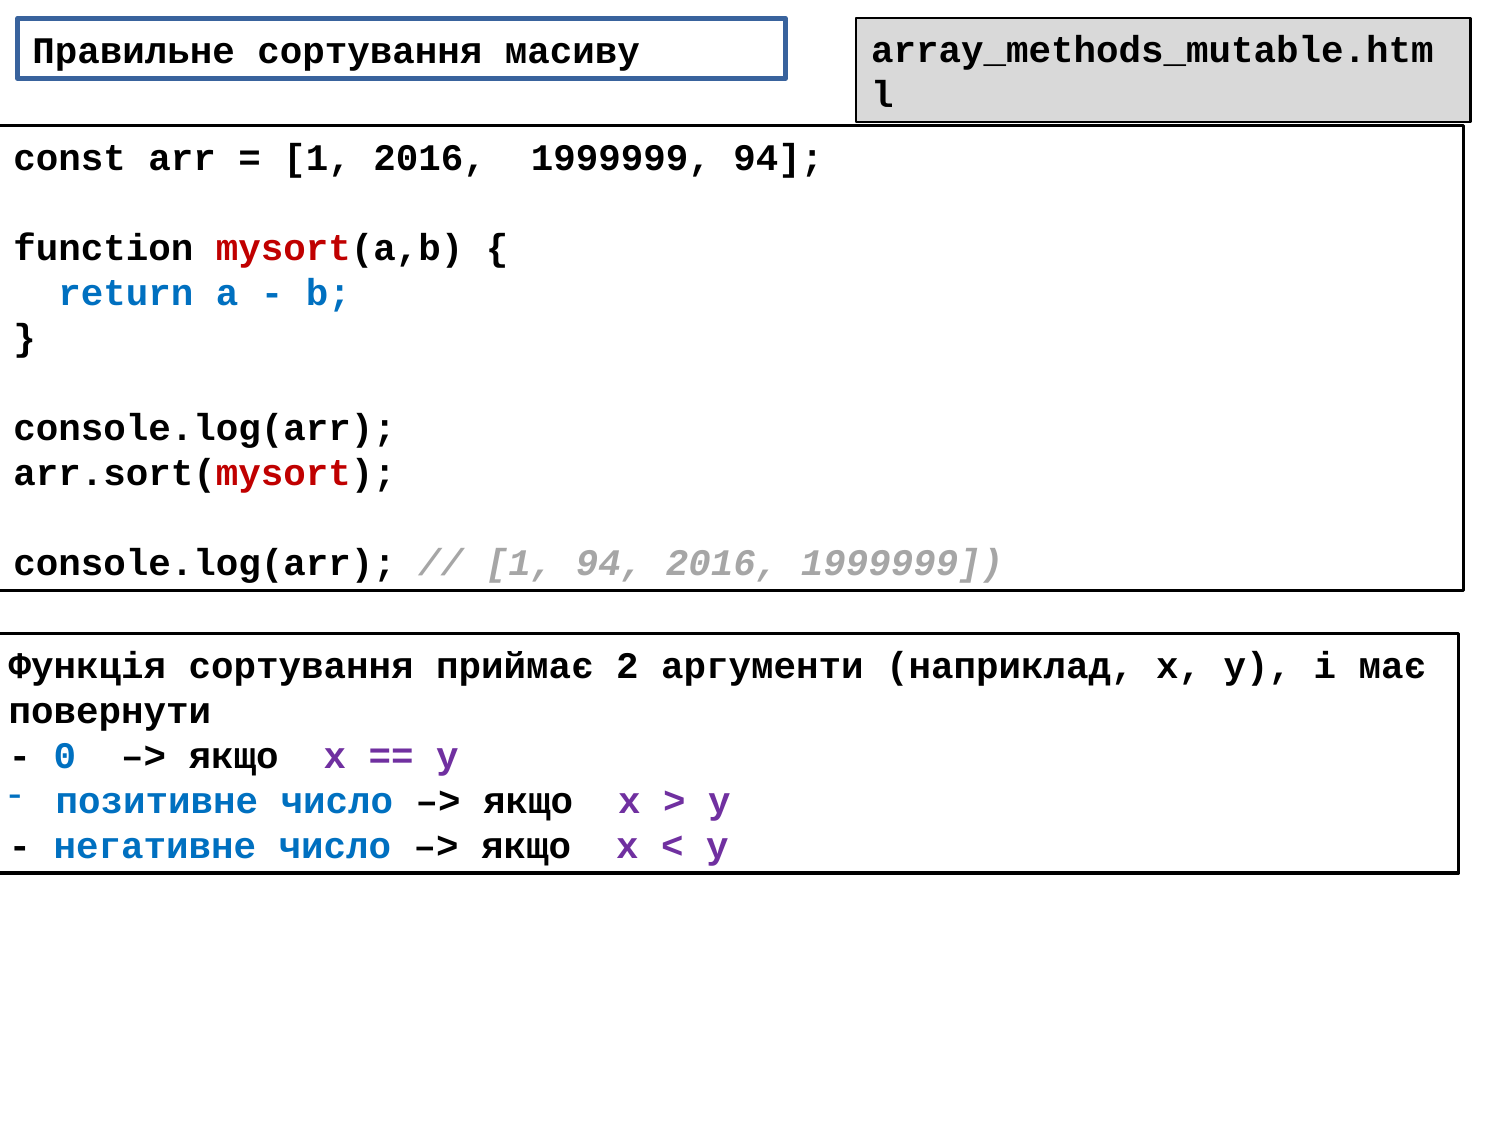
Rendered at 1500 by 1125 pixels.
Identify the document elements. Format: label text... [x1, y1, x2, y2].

text_box array_methods_mutable.html [856, 17, 1471, 123]
text_box Правильне сортування масиву [13, 14, 790, 83]
text_box Функція сортування приймає 2 аргументи (наприклад, x, y), і має повернути - 0 –> якщо x == y позитивне число –> якщо x > y - негативне число –> якщо x < y [0, 633, 1459, 874]
text_box const arr = [1, 2016, 1999999, 94]; function mysort(a,b) { return a - b; } console.log(arr); arr.sort(mysort); console.log(arr); // [1, 94, 2016, 1999999]) [0, 125, 1464, 591]
